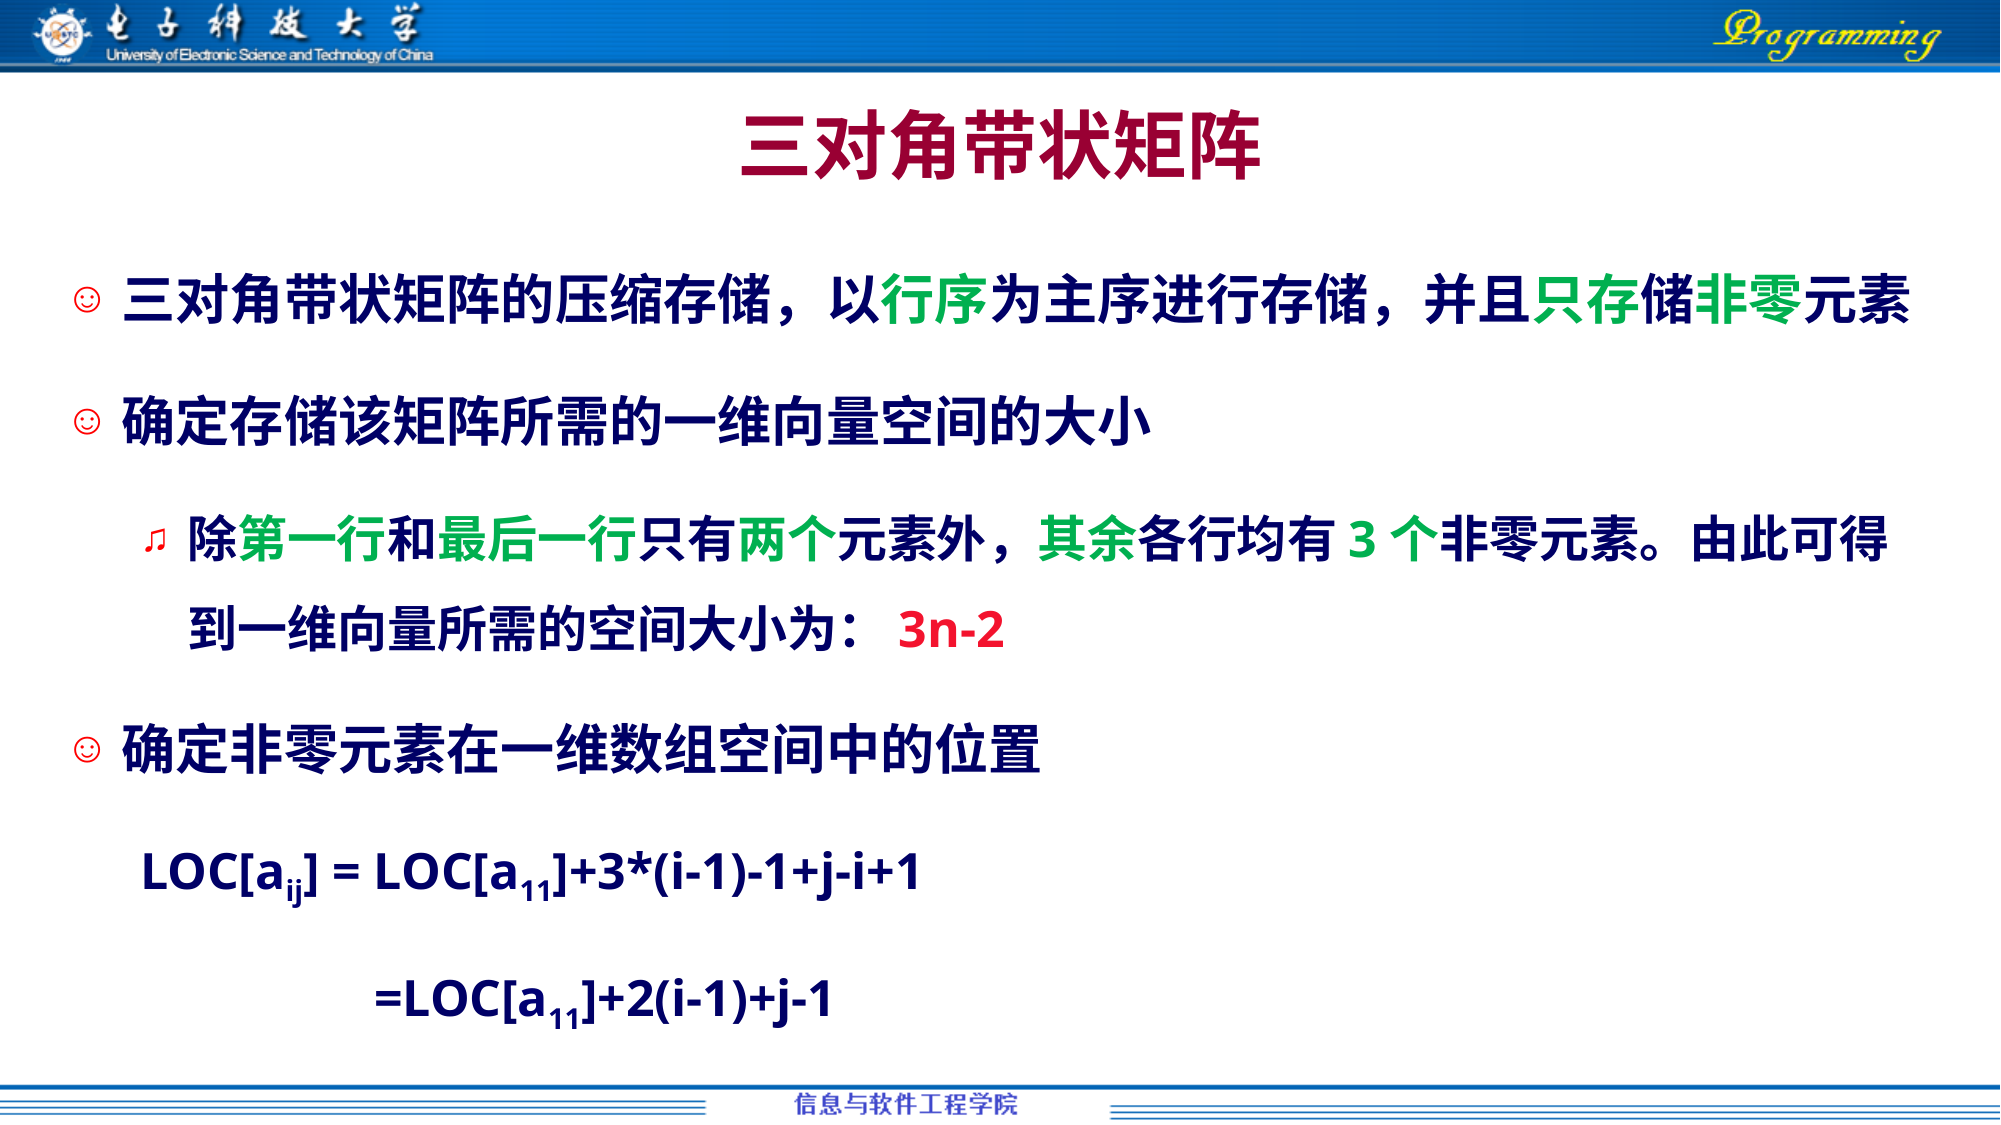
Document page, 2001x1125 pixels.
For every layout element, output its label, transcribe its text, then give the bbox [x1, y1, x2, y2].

list 三对角带状矩阵的压缩存储，以行序为主序进行存储，并且只存储非零元素 确定存储该矩阵所需的一维向量空间的大小 除第一行和最后一行只有两个元素外，其余各行均有3个非零元素。由此可得到一维向量所需的空间大小为：3n-2 确定非零元素在一维数组空间中的位置 LOC[aij] = LOC[a11]+3*(i-1)-1+j-i+1 =LOC[a11]+2(i-1)+j-1 [50, 224, 1950, 1075]
picture [0, 0, 2000, 1125]
title 三对角带状矩阵 [150, 87, 1850, 200]
